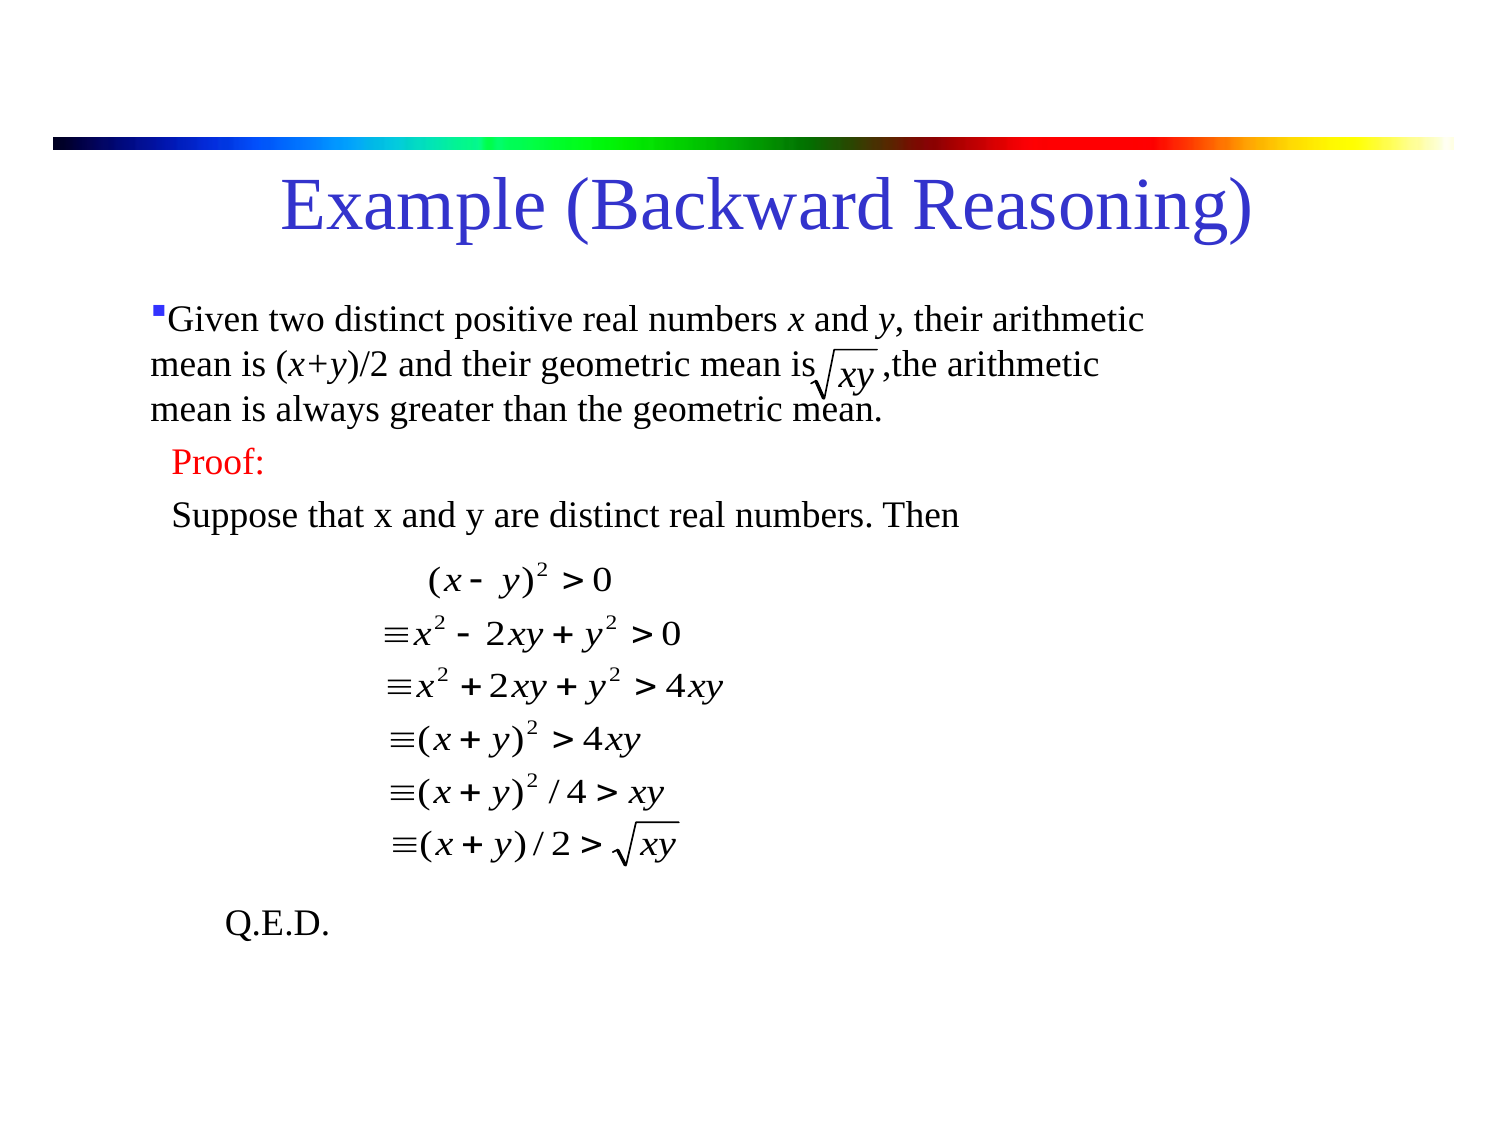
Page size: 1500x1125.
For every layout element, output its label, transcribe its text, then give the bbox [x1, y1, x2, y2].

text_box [803, 340, 884, 409]
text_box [380, 712, 649, 764]
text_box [377, 659, 733, 713]
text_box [382, 814, 688, 874]
list Given two distinct positive real numbers x and y, their arithmetic mean is (x+y)/2 and their geometric mean is ,the arithmetic mean is always greater than the geometric mean. [138, 287, 1168, 430]
picture [53, 137, 351, 150]
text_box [422, 553, 620, 605]
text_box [380, 764, 672, 815]
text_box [374, 606, 690, 659]
text_box Q.E.D. [209, 890, 606, 950]
title Example (Backward Reasoning) [248, 154, 1287, 244]
picture [379, 137, 1454, 150]
text_box Proof: Suppose that x and y are distinct real numbers. Then [156, 429, 1177, 595]
